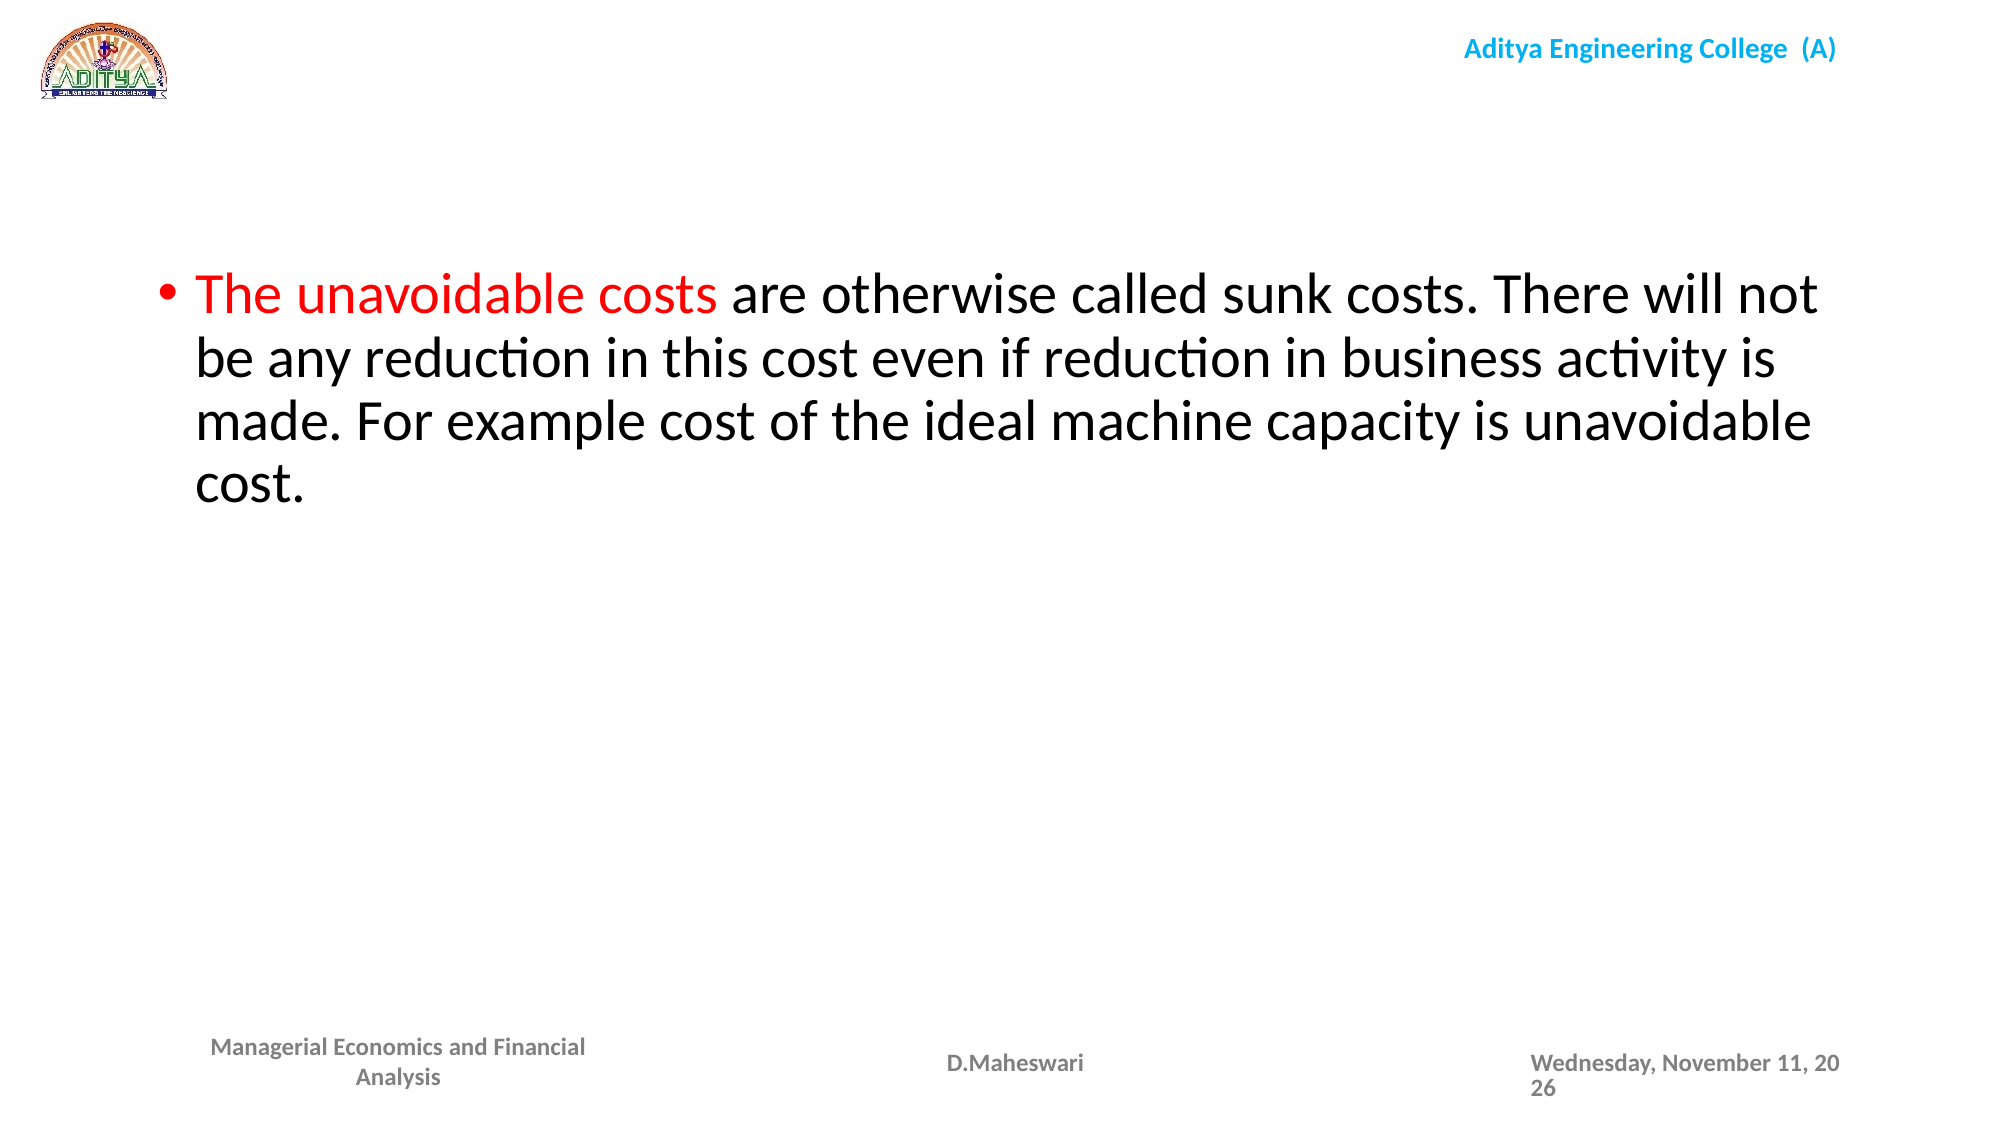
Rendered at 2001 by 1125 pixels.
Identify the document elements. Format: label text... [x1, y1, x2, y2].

picture [39, 22, 168, 99]
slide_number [1515, 1031, 1861, 1092]
footer D.Maheswari [843, 1031, 1188, 1092]
list The unavoidable costs are otherwise called sunk costs. There will not be any reduction in this cost even if reduction in business activity is made. For example cost of the ideal machine capacity is unavoidable cost. [142, 256, 1868, 1000]
